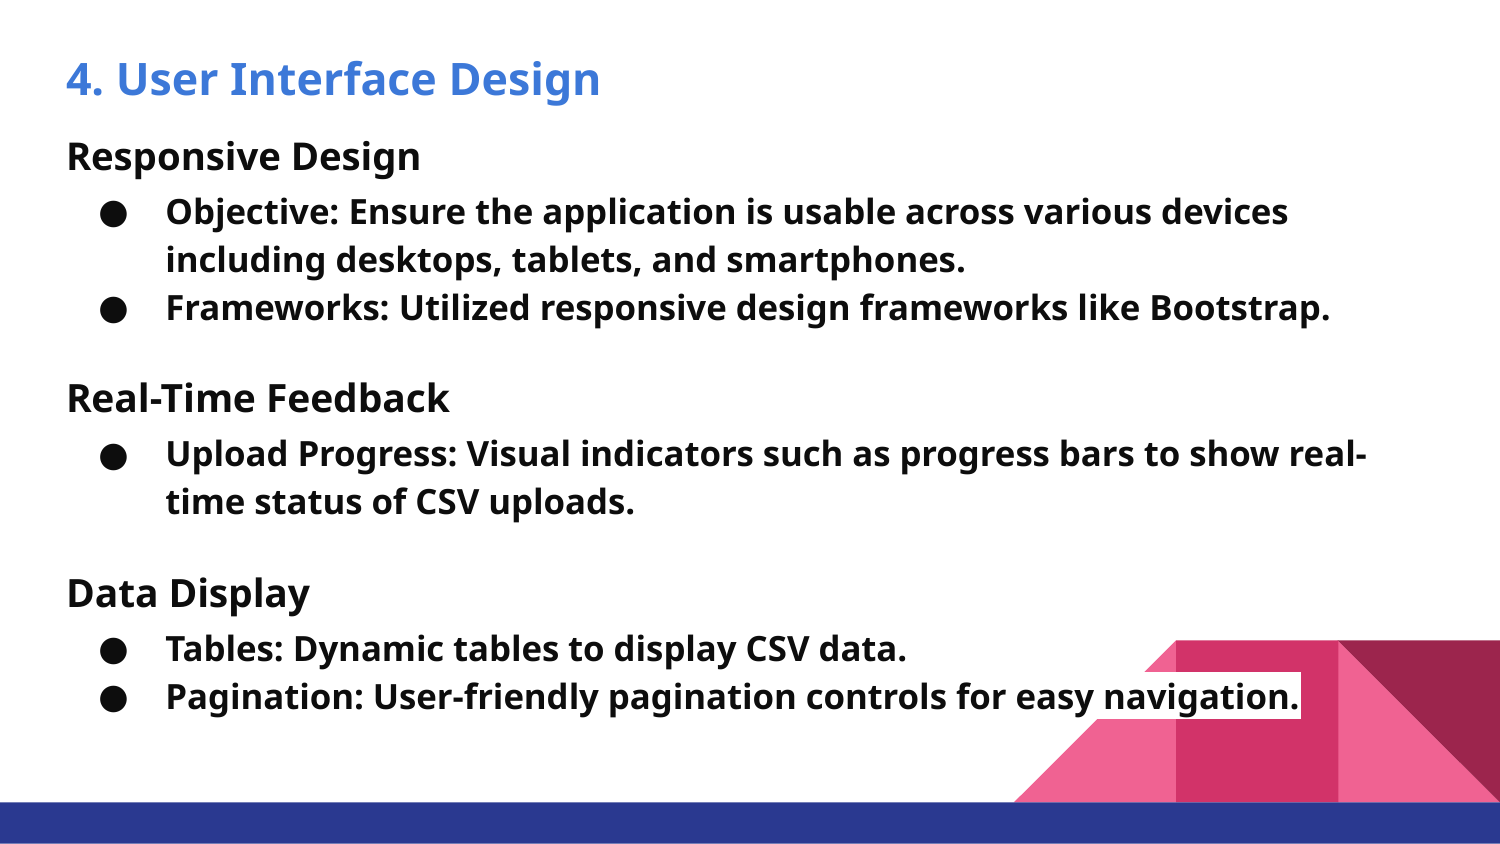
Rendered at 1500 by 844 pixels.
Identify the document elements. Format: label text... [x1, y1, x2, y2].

title 4. User Interface Design [51, 17, 1331, 89]
list Responsive Design Objective: Ensure the application is usable across various devices including desktops, tablets, and smartphones. Frameworks: Utilized responsive design frameworks like Bootstrap. Real-Time Feedback Upload Progress: Visual indicators such as progress bars to show real-time status of CSV uploads. Data Display Tables: Dynamic tables to display CSV data. Pagination: User-friendly pagination controls for easy navigation. [51, 89, 1449, 750]
